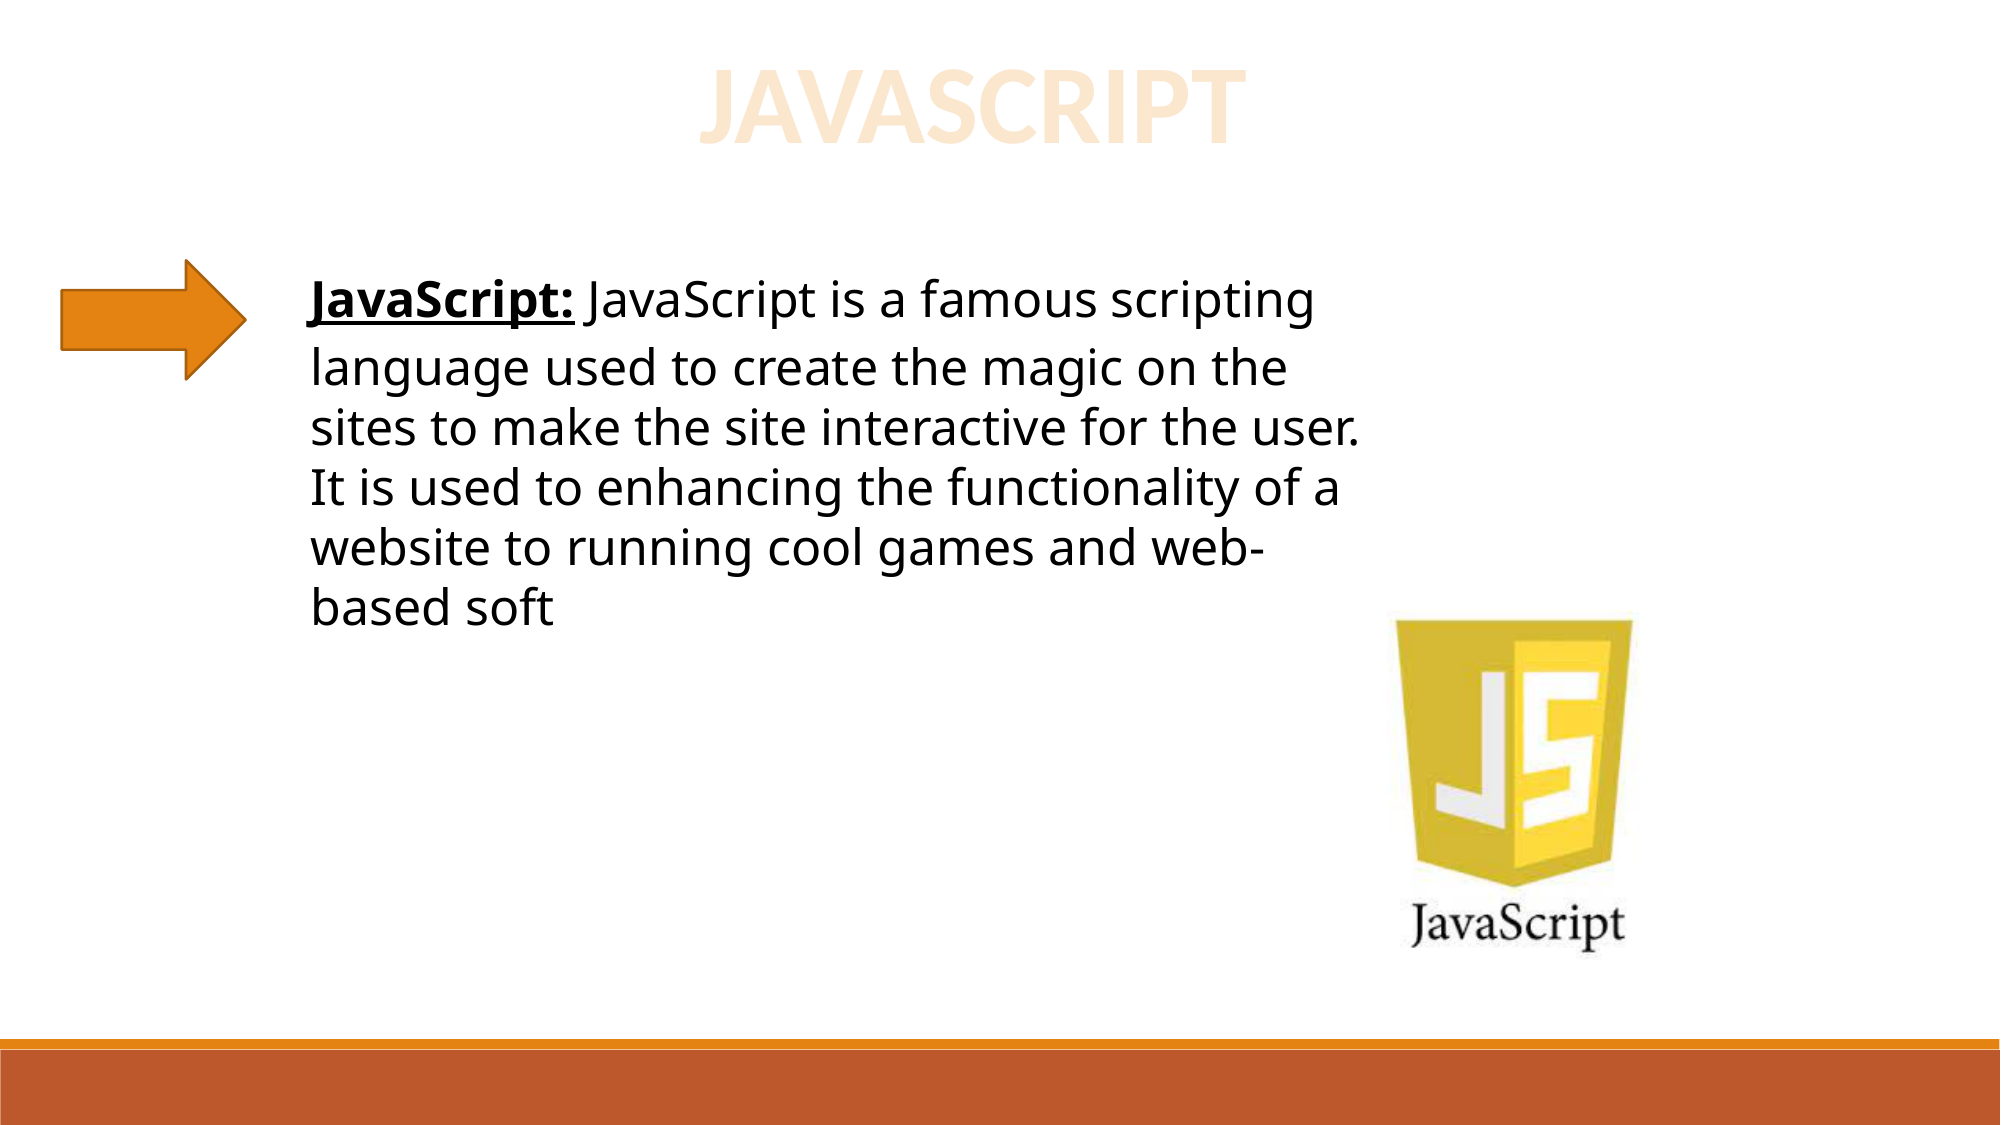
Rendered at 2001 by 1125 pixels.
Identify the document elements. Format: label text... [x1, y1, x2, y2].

text_box JAVASCRIPT [684, 23, 1263, 174]
text_box [60, 259, 247, 381]
picture [1338, 609, 1691, 963]
text_box JavaScript: JavaScript is a famous scripting language used to create the magic on the sites to make the site interactive for the user. It is used to enhancing the functionality of a website to running cool games and web-based soft [295, 260, 1387, 644]
